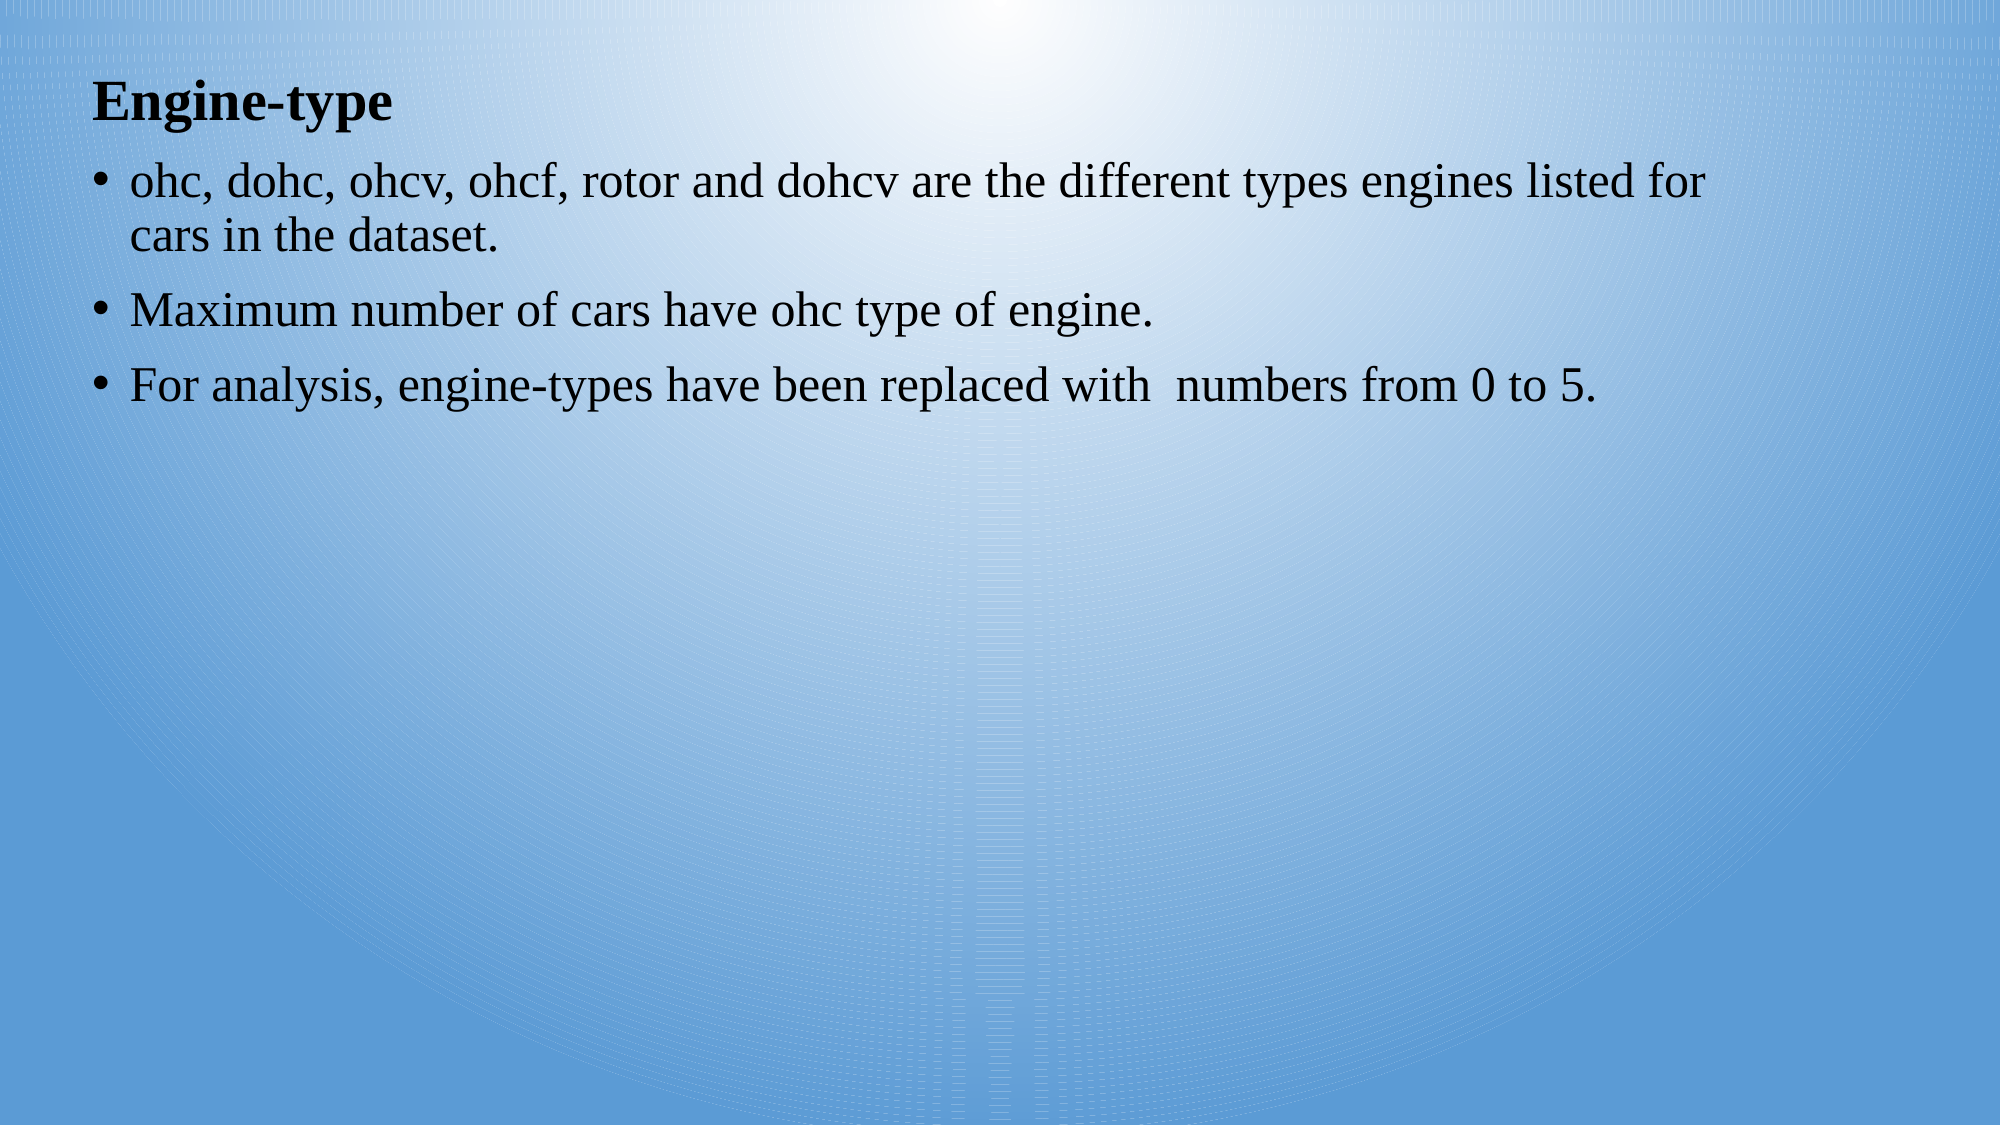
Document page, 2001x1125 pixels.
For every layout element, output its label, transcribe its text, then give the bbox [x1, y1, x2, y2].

list Engine-type ohc, dohc, ohcv, ohcf, rotor and dohcv are the different types engines listed for cars in the dataset. Maximum number of cars have ohc type of engine. For analysis, engine-types have been replaced with numbers from 0 to 5. [77, 63, 1803, 777]
